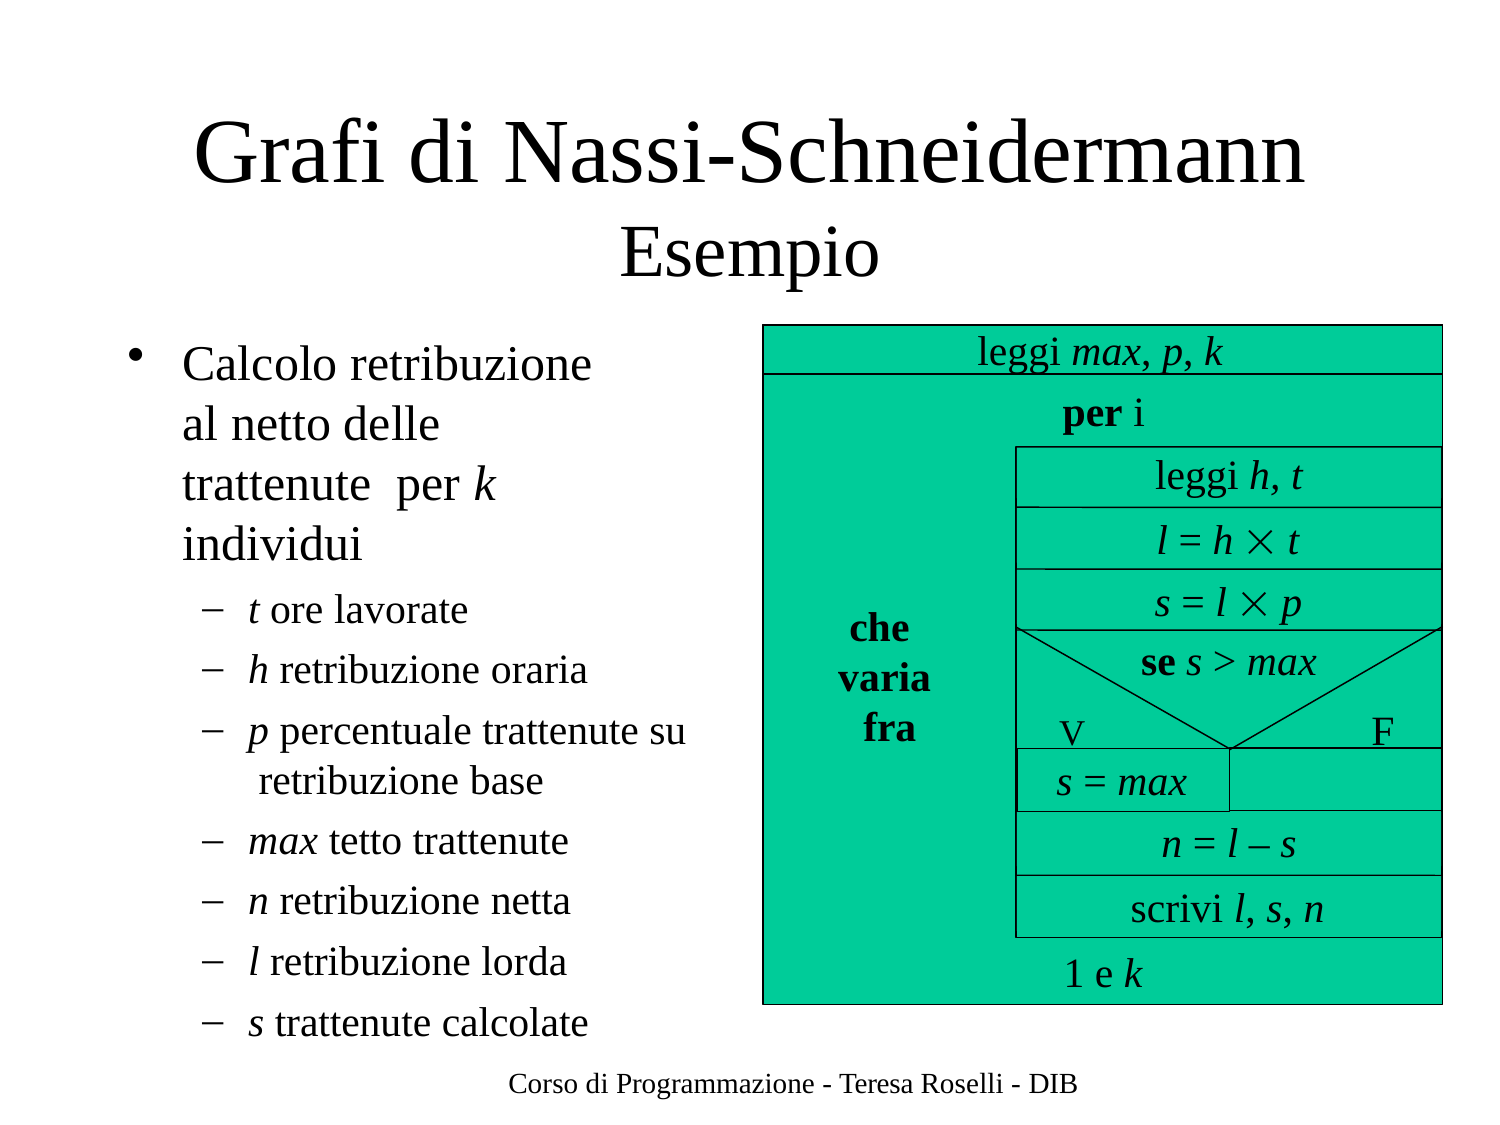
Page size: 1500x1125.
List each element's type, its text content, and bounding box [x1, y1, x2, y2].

text_box Calcolo retribuzione al netto delle trattenute per k individui t ore lavorate h retribuzione oraria p percentuale trattenute su retribuzione base max tetto trattenute n retribuzione netta l retribuzione lorda s trattenute calcolate [125, 328, 688, 1045]
text_box [1016, 759, 1230, 812]
text_box [762, 374, 1443, 1005]
text_box leggi max, p, k [762, 324, 1443, 374]
text_box n = l – s [1016, 812, 1442, 867]
text_box [1016, 867, 1442, 875]
text_box [1229, 747, 1443, 811]
text_box per i [1060, 382, 1147, 435]
text_box [1016, 563, 1442, 569]
text_box [1016, 932, 1442, 938]
text_box [1016, 625, 1442, 630]
text_box [1016, 499, 1442, 507]
footer Corso di Programmazione - Teresa Roselli - DIB [506, 1065, 1081, 1125]
text_box scrivi l, s, n [1016, 876, 1442, 932]
text_box 1 e k [1061, 944, 1145, 997]
text_box s = max [1017, 759, 1229, 804]
text_box che varia fra [835, 597, 933, 750]
title Grafi di Nassi-Schneidermann Esempio [190, 88, 1310, 292]
text_box s = l  p [1016, 570, 1442, 625]
text_box l = h  t [1016, 508, 1442, 563]
text_box se s > max V F [1016, 631, 1442, 759]
text_box leggi h, t [1016, 447, 1442, 499]
